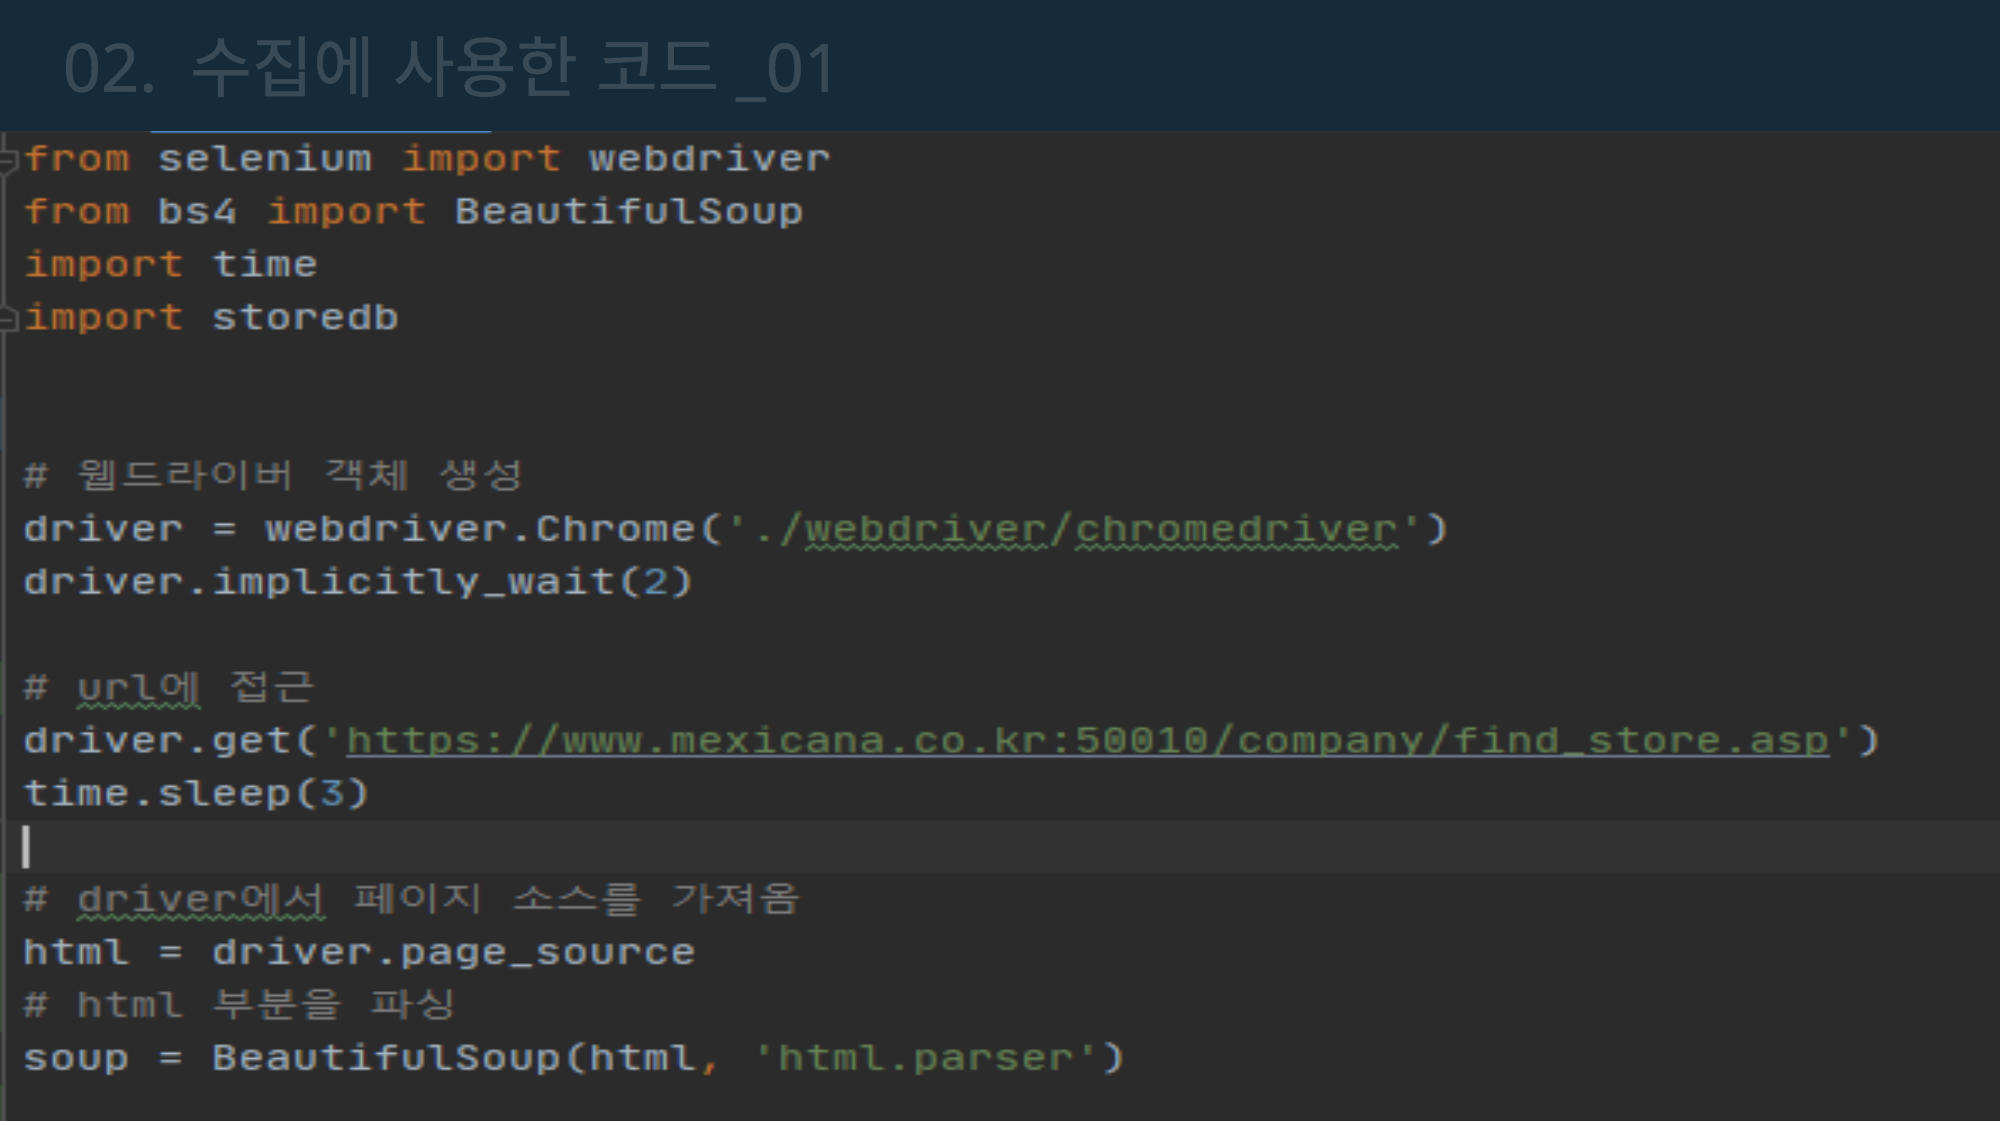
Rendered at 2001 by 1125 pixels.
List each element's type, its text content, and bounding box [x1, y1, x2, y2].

picture [0, 131, 2000, 1121]
text_box [0, 0, 2000, 131]
text_box 02. 수집에 사용한 코드_01 [48, 17, 858, 113]
